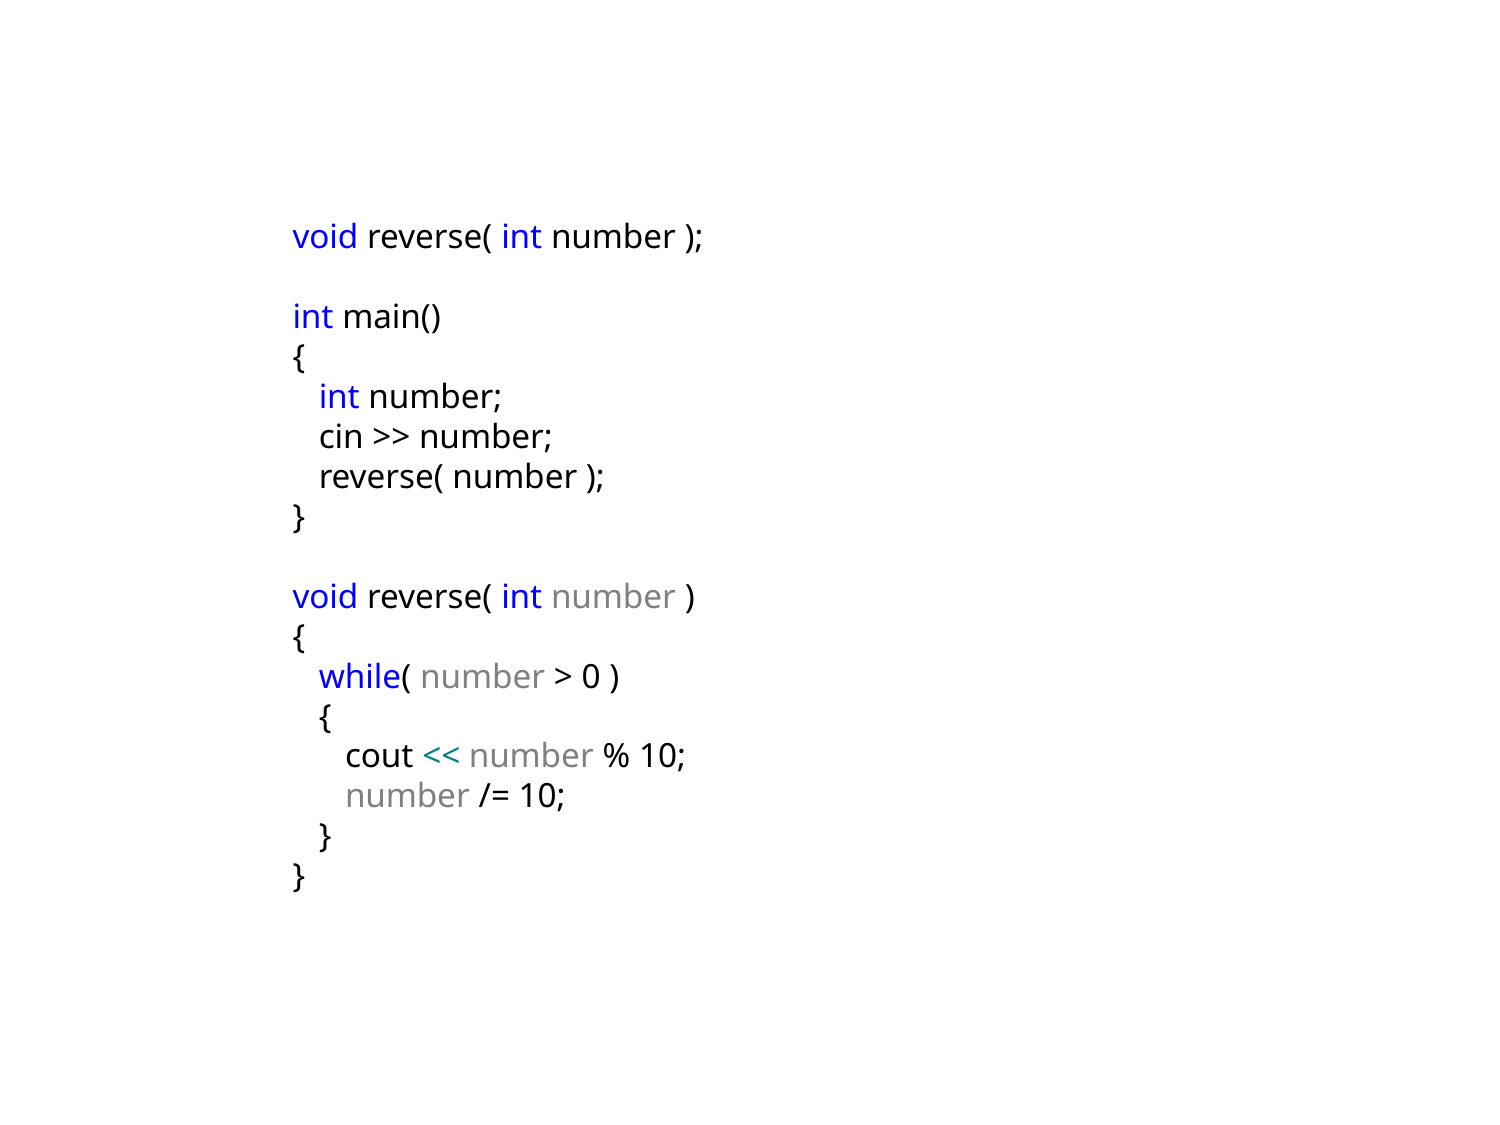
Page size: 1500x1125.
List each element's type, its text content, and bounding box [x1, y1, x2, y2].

list void reverse( int number ); int main() { int number; cin >> number; reverse( number ); } void reverse( int number ) { while( number > 0 ) { cout << number % 10; number /= 10; } } [277, 207, 892, 918]
